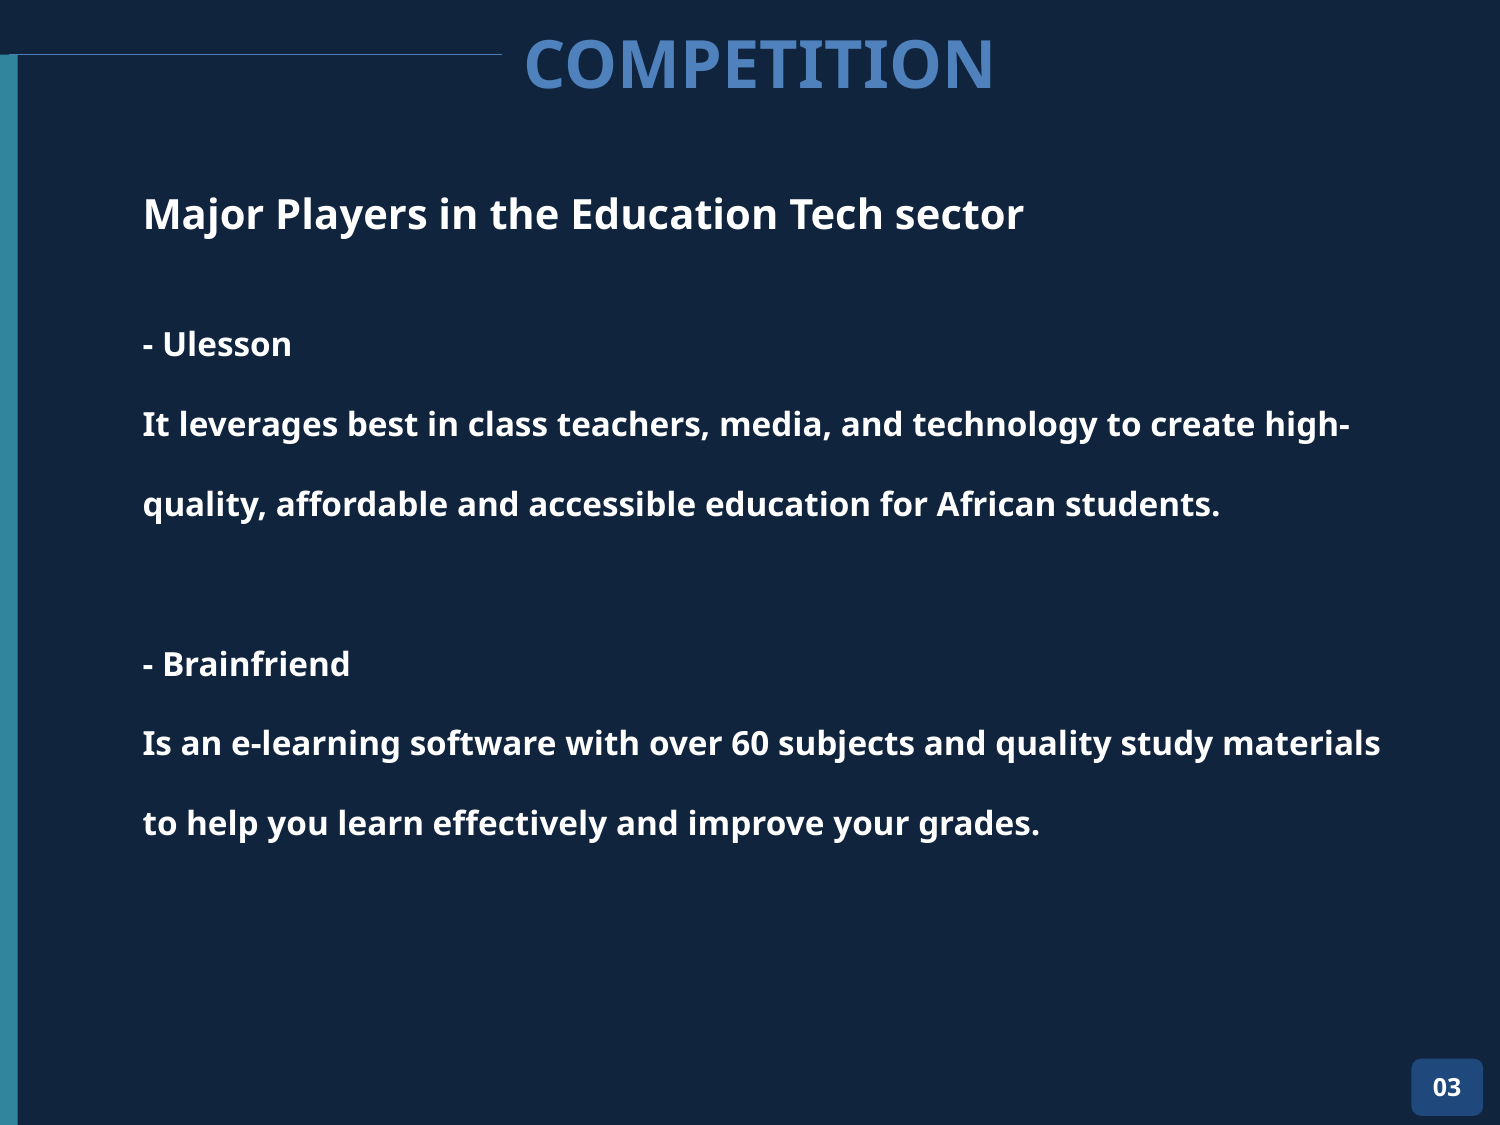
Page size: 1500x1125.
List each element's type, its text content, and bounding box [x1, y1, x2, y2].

text_box 03 [1418, 1064, 1477, 1110]
title COMPETITION [85, 9, 1436, 114]
text_box Major Players in the Education Tech sector - Ulesson It leverages best in class teachers, media, and technology to create high-quality, affordable and accessible education for African students. - Brainfriend Is an e-learning software with over 60 subjects and quality study materials to help you learn effectively and improve your grades. [106, 172, 1400, 850]
text_box [0, 52, 20, 1125]
text_box [1409, 1056, 1486, 1118]
